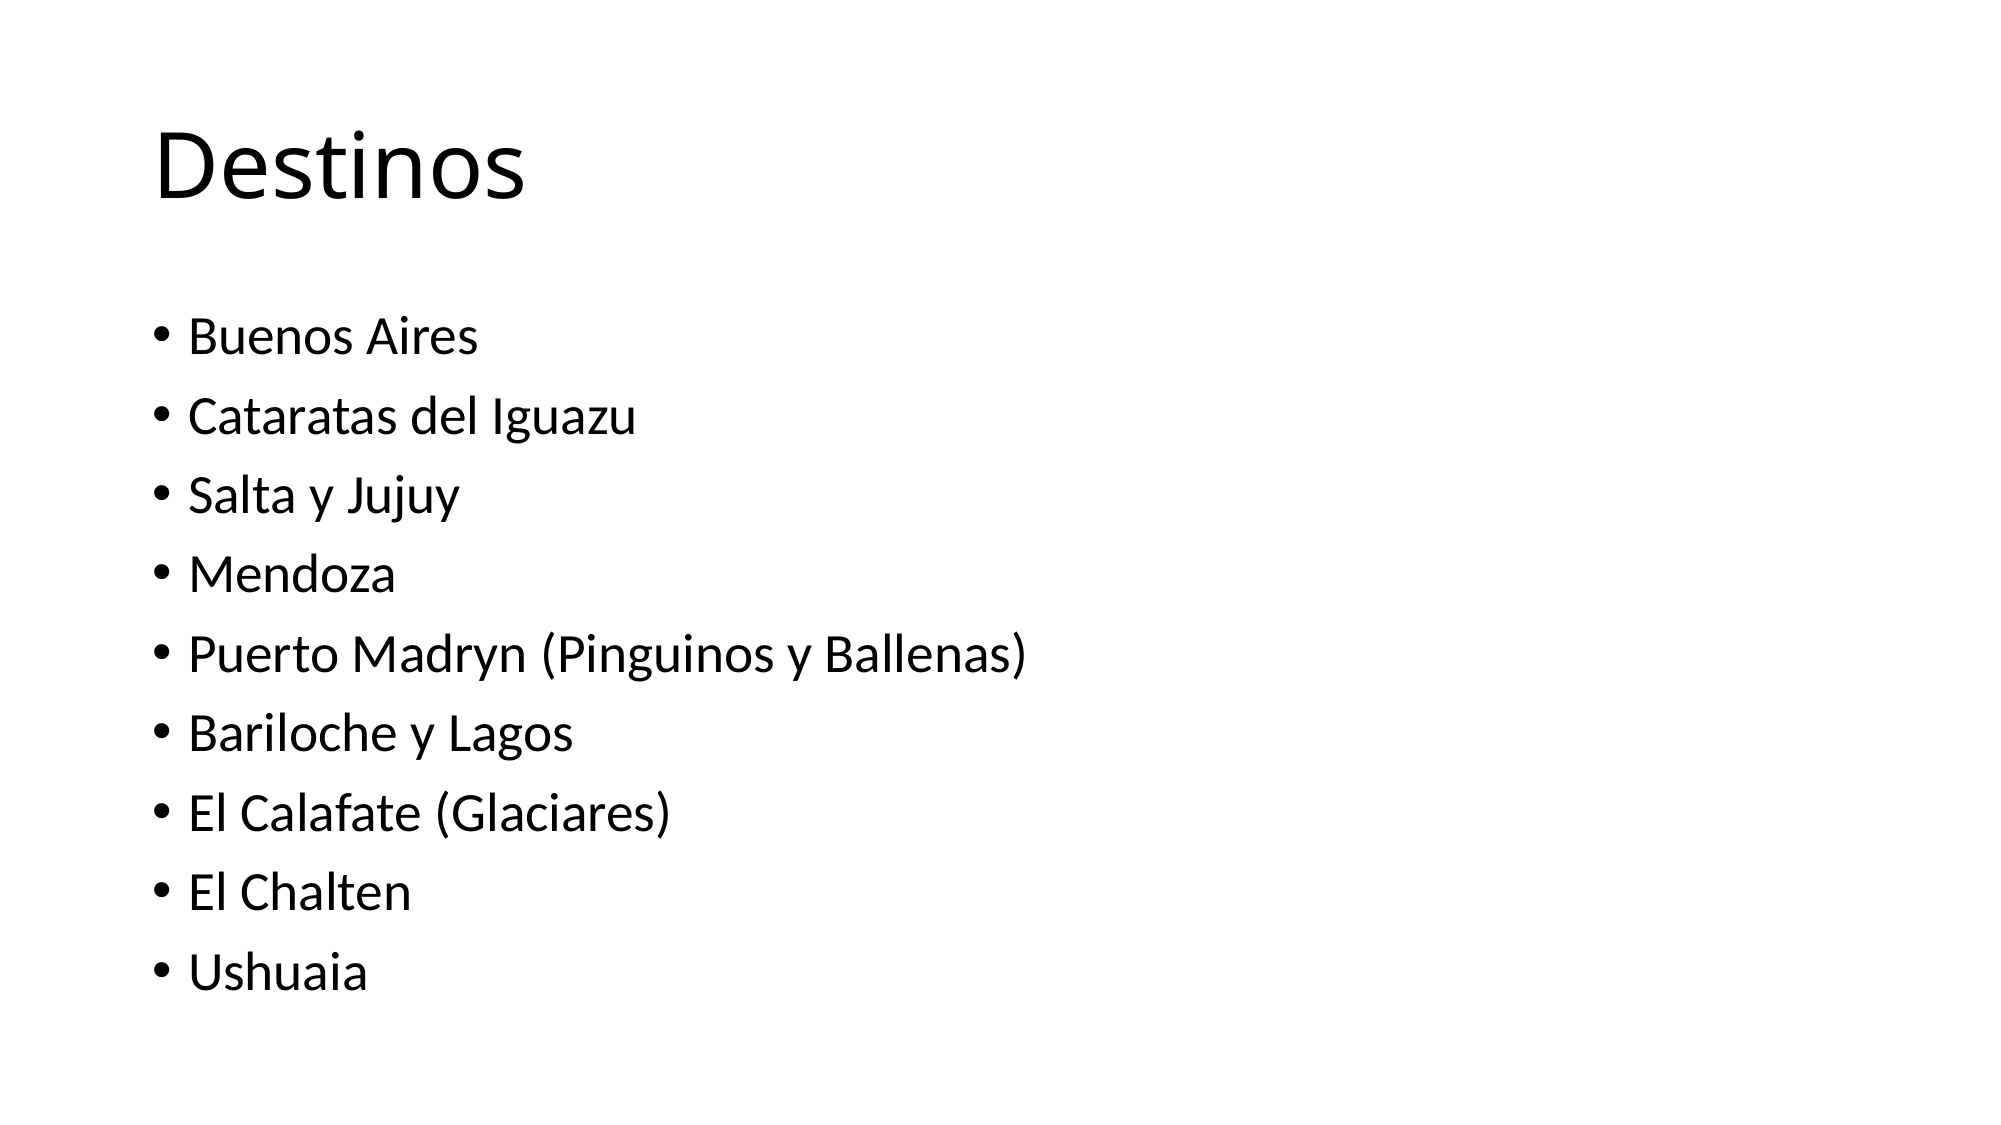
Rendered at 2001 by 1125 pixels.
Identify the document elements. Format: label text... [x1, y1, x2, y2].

list Buenos Aires Cataratas del Iguazu Salta y Jujuy Mendoza Puerto Madryn (Pinguinos y Ballenas) Bariloche y Lagos El Calafate (Glaciares) El Chalten Ushuaia [137, 299, 1863, 1014]
title Destinos [137, 59, 1863, 278]
